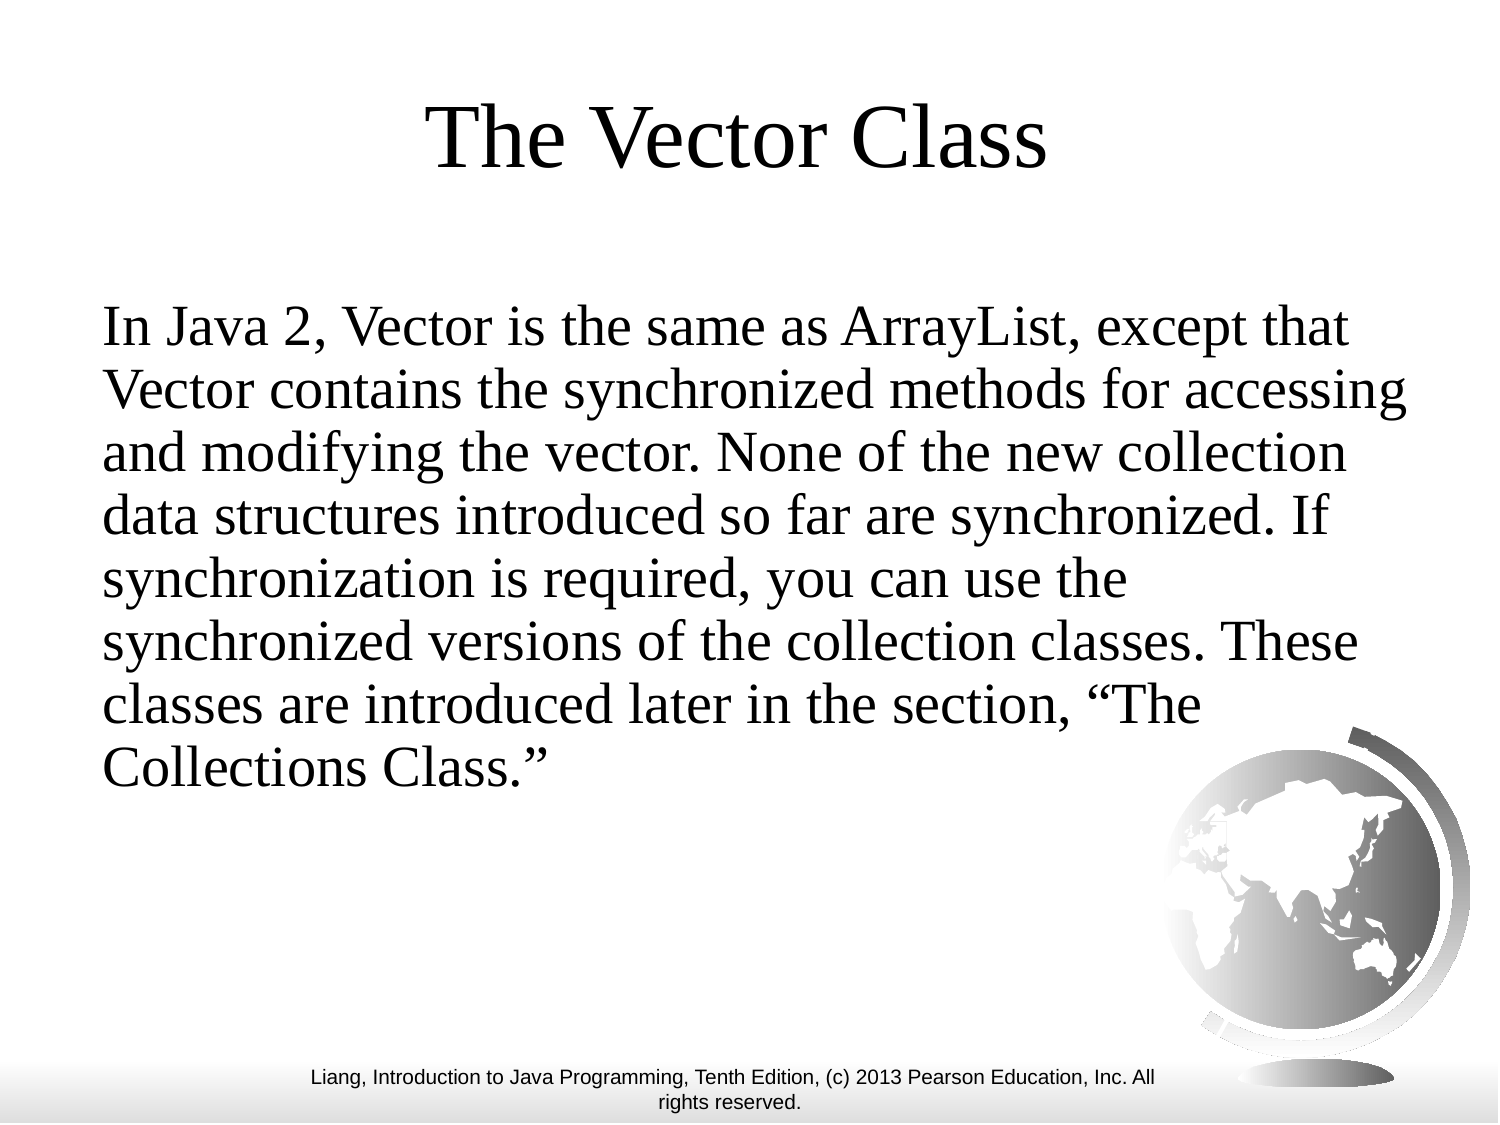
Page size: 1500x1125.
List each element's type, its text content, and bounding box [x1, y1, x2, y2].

list In Java 2, Vector is the same as ArrayList, except that Vector contains the synchronized methods for accessing and modifying the vector. None of the new collection data structures introduced so far are synchronized. If synchronization is required, you can use the synchronized versions of the collection classes. These classes are introduced later in the section, “The Collections Class.” [87, 287, 1438, 963]
slide_number [1074, 1049, 1388, 1125]
title The Vector Class [87, 37, 1388, 225]
